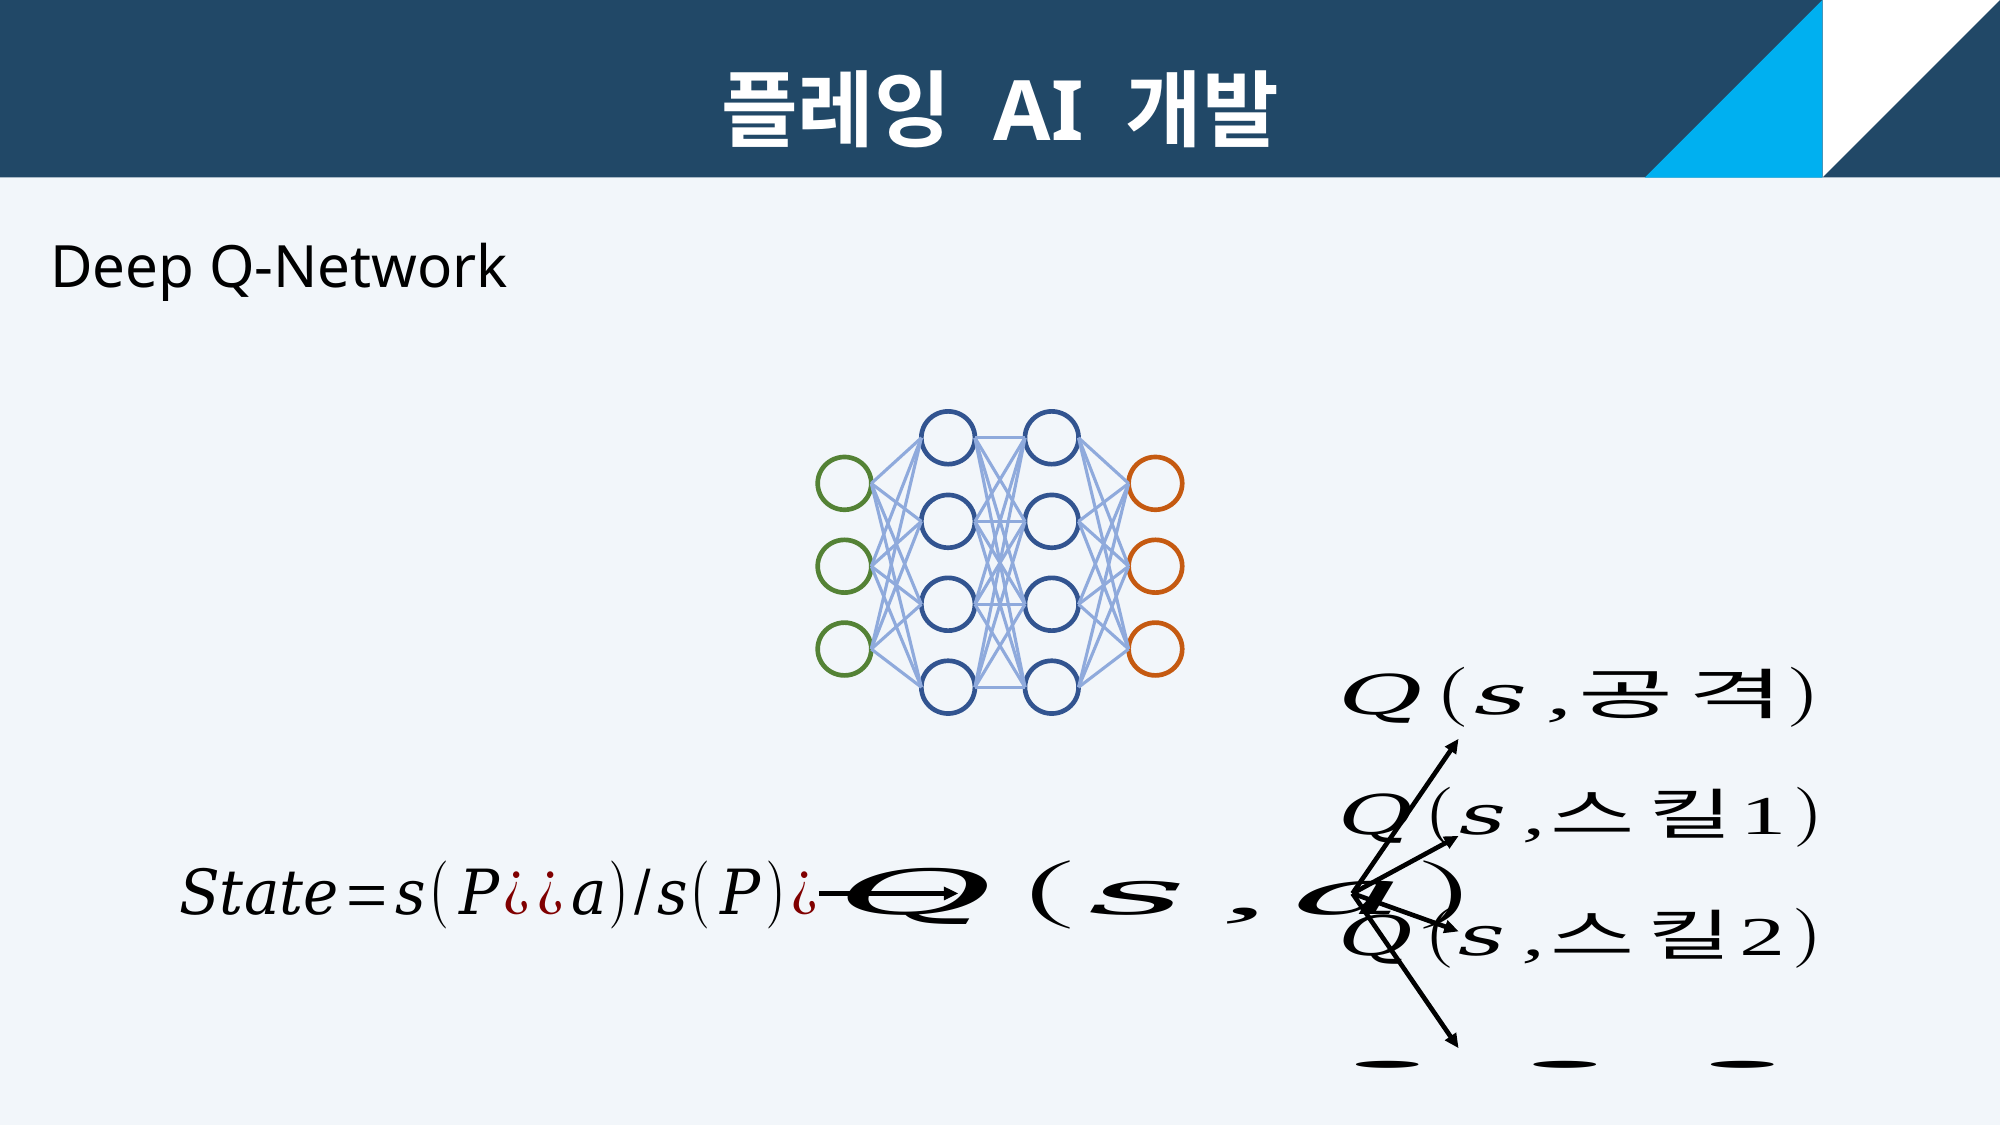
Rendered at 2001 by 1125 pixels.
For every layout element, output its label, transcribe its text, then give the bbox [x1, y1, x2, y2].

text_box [0, 0, 2000, 178]
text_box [817, 411, 1183, 662]
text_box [179, 662, 1821, 1082]
text_box Deep Q-Network [35, 221, 799, 307]
